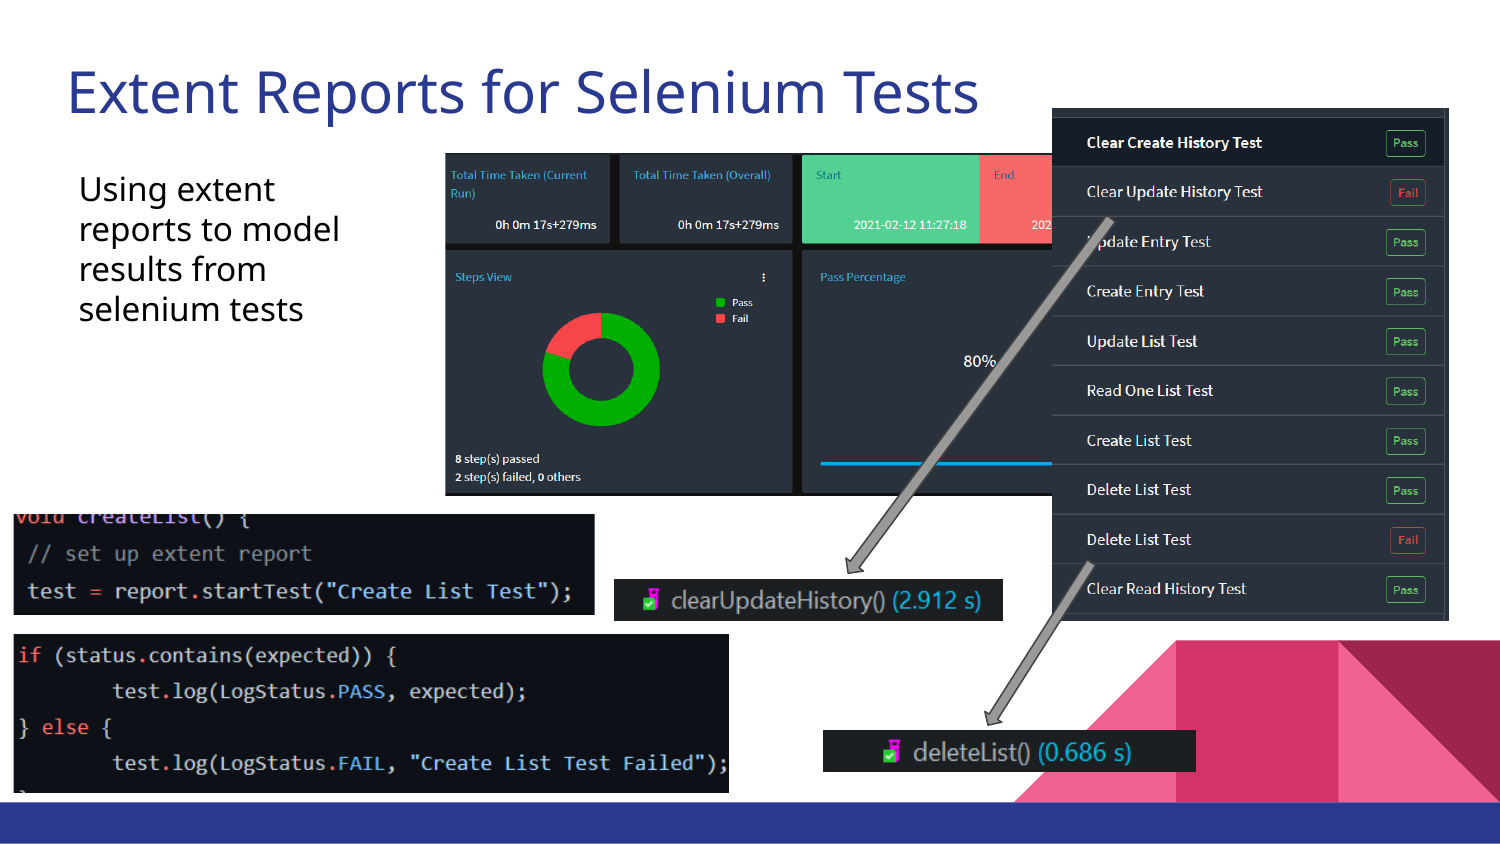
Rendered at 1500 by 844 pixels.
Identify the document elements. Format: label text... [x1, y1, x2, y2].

text_box [845, 504, 907, 574]
picture [13, 633, 730, 793]
title Extent Reports for Selenium Tests [51, 40, 1449, 140]
picture [13, 514, 595, 615]
picture [822, 730, 1197, 772]
picture [445, 108, 1450, 622]
text_box [984, 623, 1055, 726]
picture [614, 579, 1003, 622]
text_box Using extent reports to model results from selenium tests [63, 153, 388, 344]
